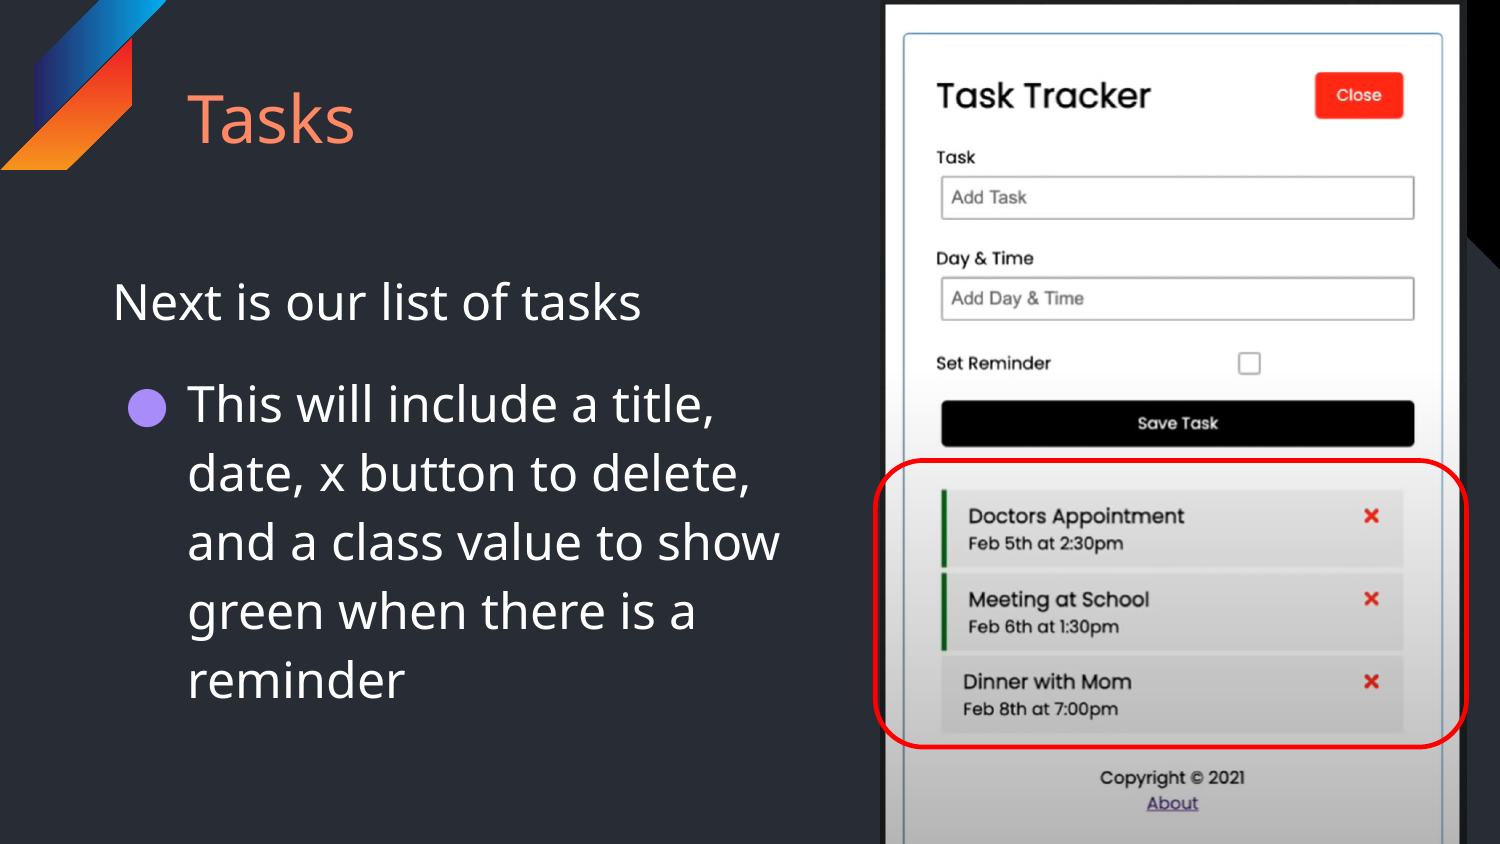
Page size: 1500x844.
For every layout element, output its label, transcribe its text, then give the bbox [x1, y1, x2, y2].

title Tasks [172, 61, 875, 156]
picture [880, 0, 1467, 844]
list Next is our list of tasks This will include a title, date, x button to delete, and a class value to show green when there is a reminder [97, 191, 834, 778]
